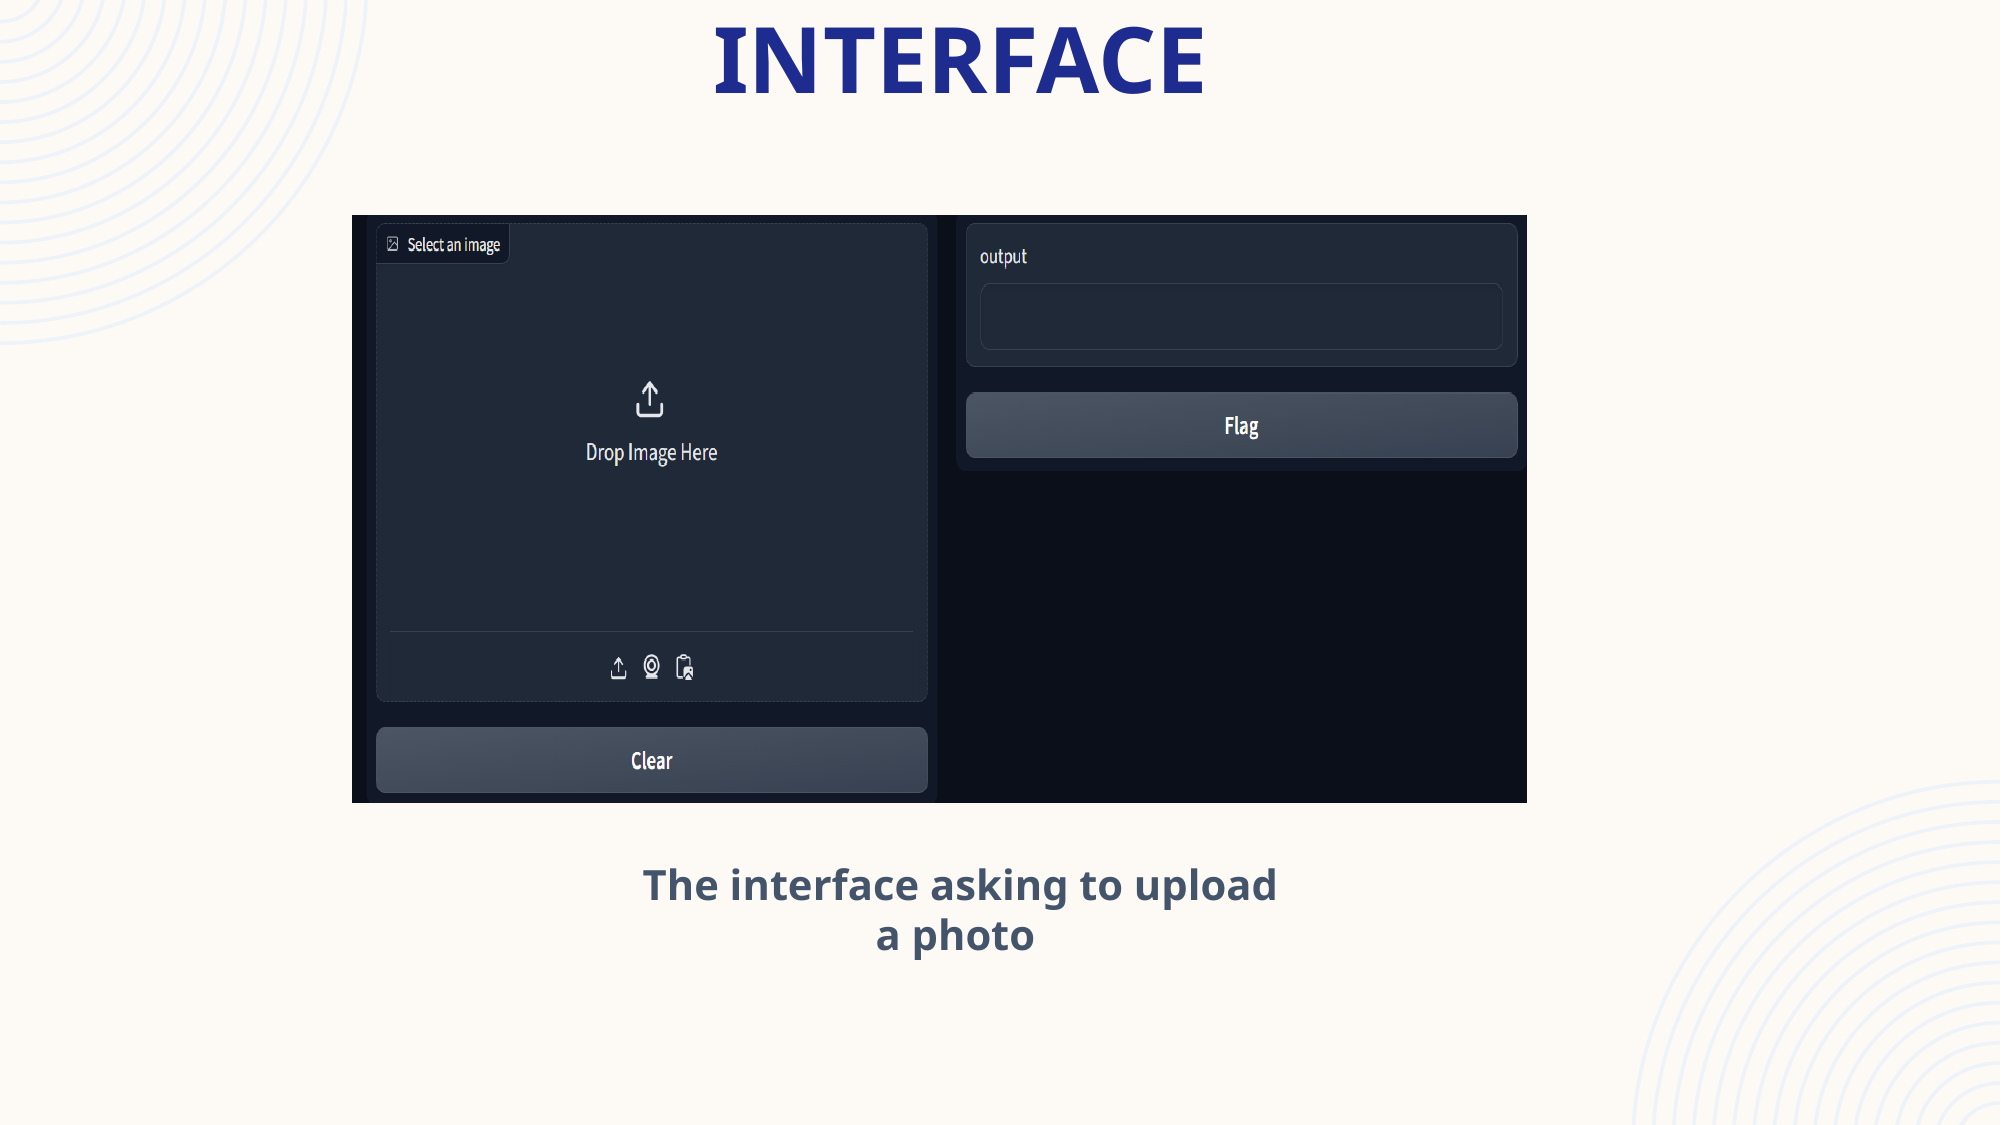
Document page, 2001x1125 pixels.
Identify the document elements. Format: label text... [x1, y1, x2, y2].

title interface [85, 3, 1836, 129]
picture [352, 215, 1527, 803]
text_box The interface asking to upload a photo [611, 850, 1311, 966]
